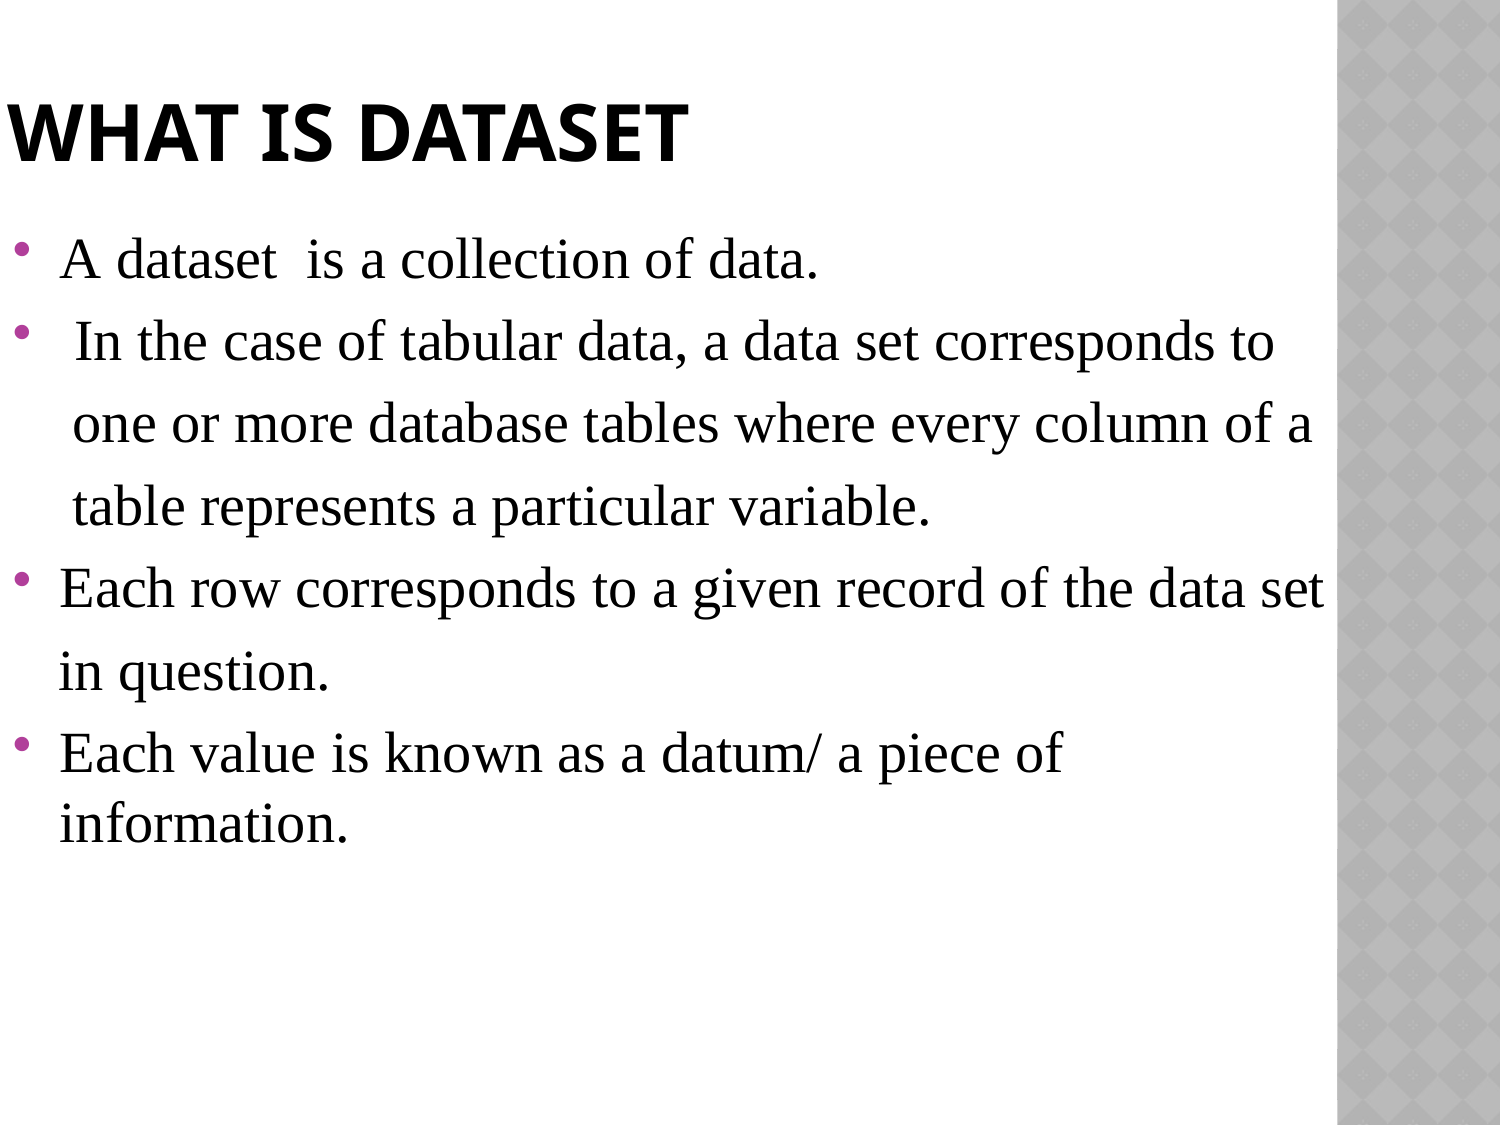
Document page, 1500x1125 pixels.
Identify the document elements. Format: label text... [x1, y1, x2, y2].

list A dataset is a collection of data. In the case of tabular data, a data set corresponds to one or more database tables where every column of a table represents a particular variable. Each row corresponds to a given record of the data set in question. Each value is known as a datum/ a piece of information. [0, 212, 1372, 1008]
title What is Dataset [0, 50, 1188, 178]
